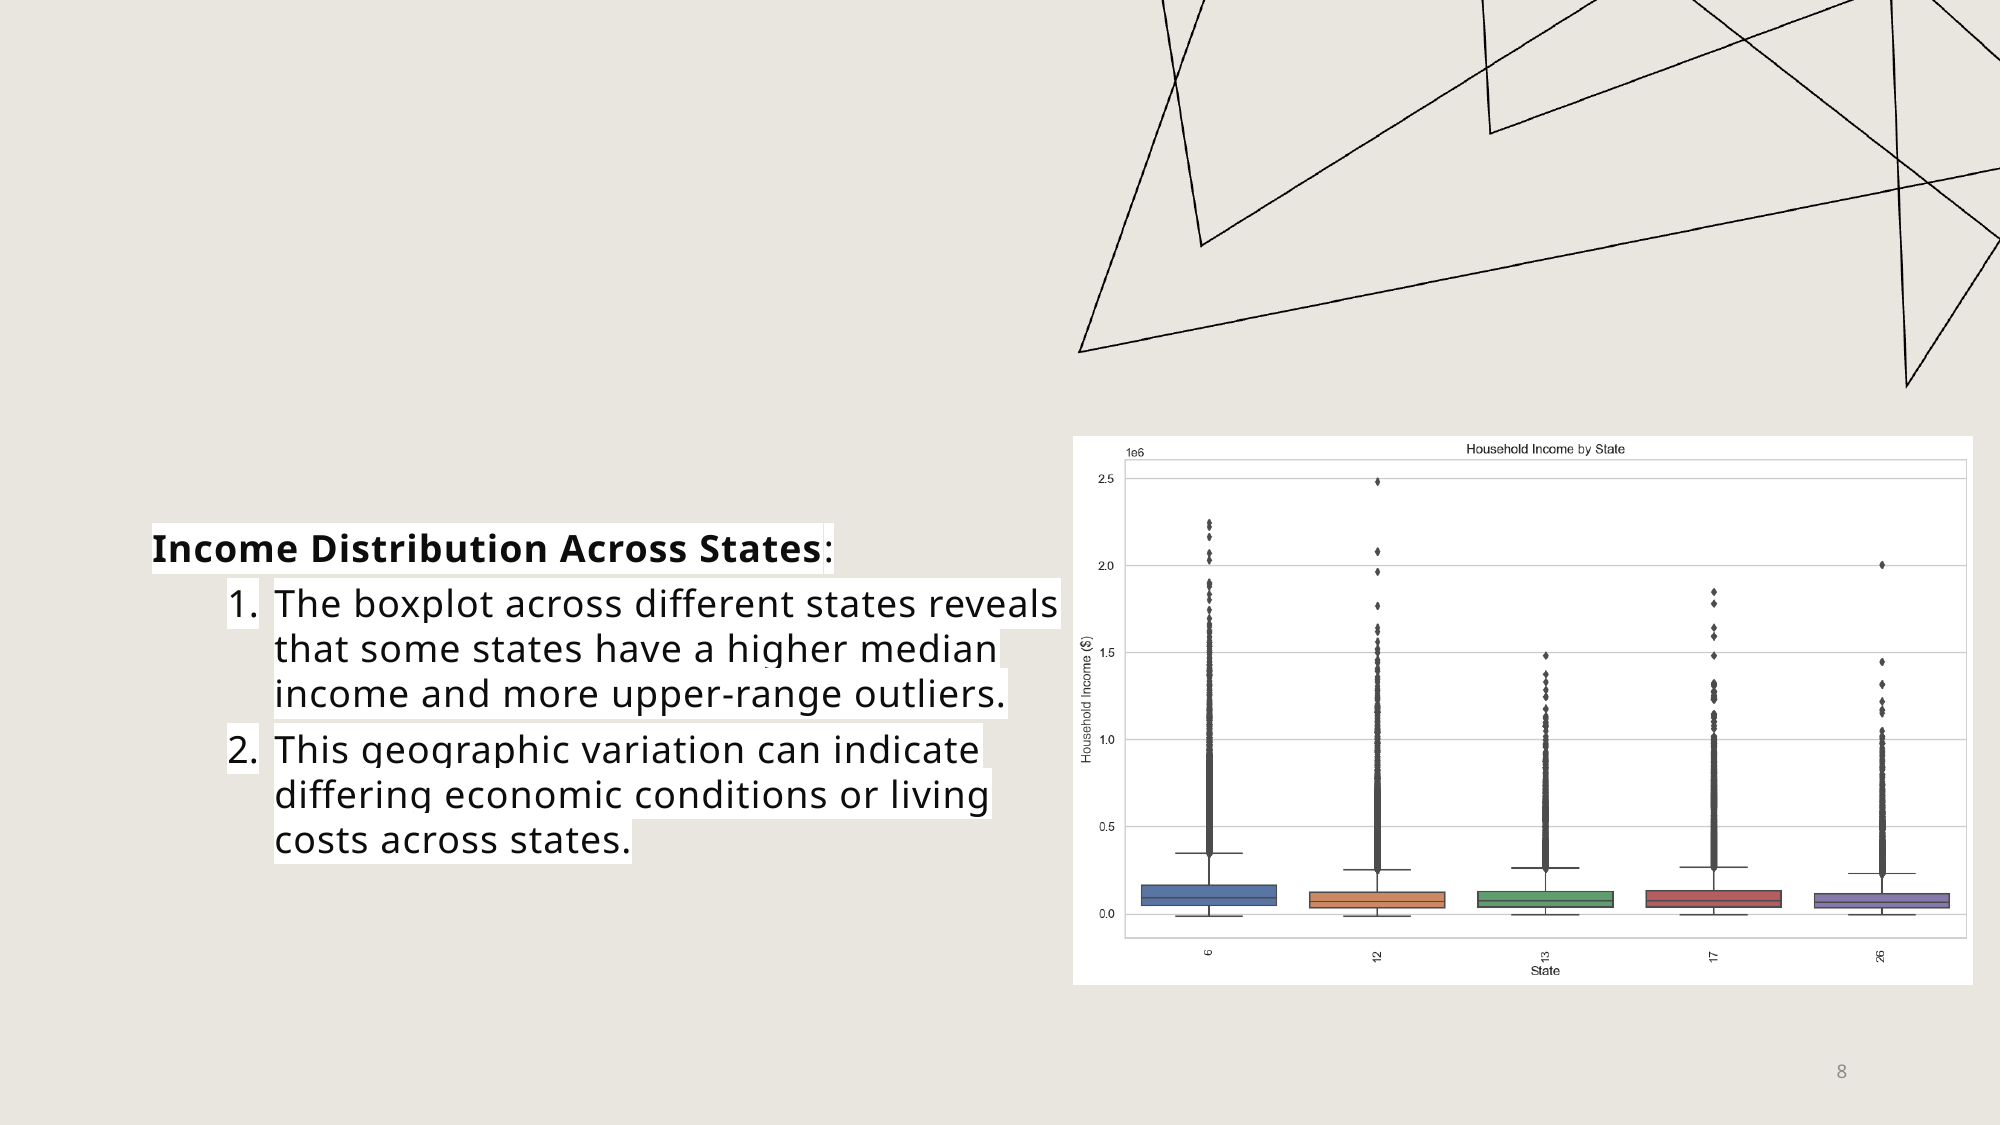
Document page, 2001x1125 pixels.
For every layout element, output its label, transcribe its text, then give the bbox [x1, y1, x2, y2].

list Income Distribution Across States: The boxplot across different states reveals that some states have a higher median income and more upper-range outliers. This geographic variation can indicate differing economic conditions or living costs across states. [137, 517, 1078, 1015]
picture [1034, 0, 2000, 389]
slide_number 8 [1412, 1042, 1863, 1103]
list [1073, 436, 1973, 985]
